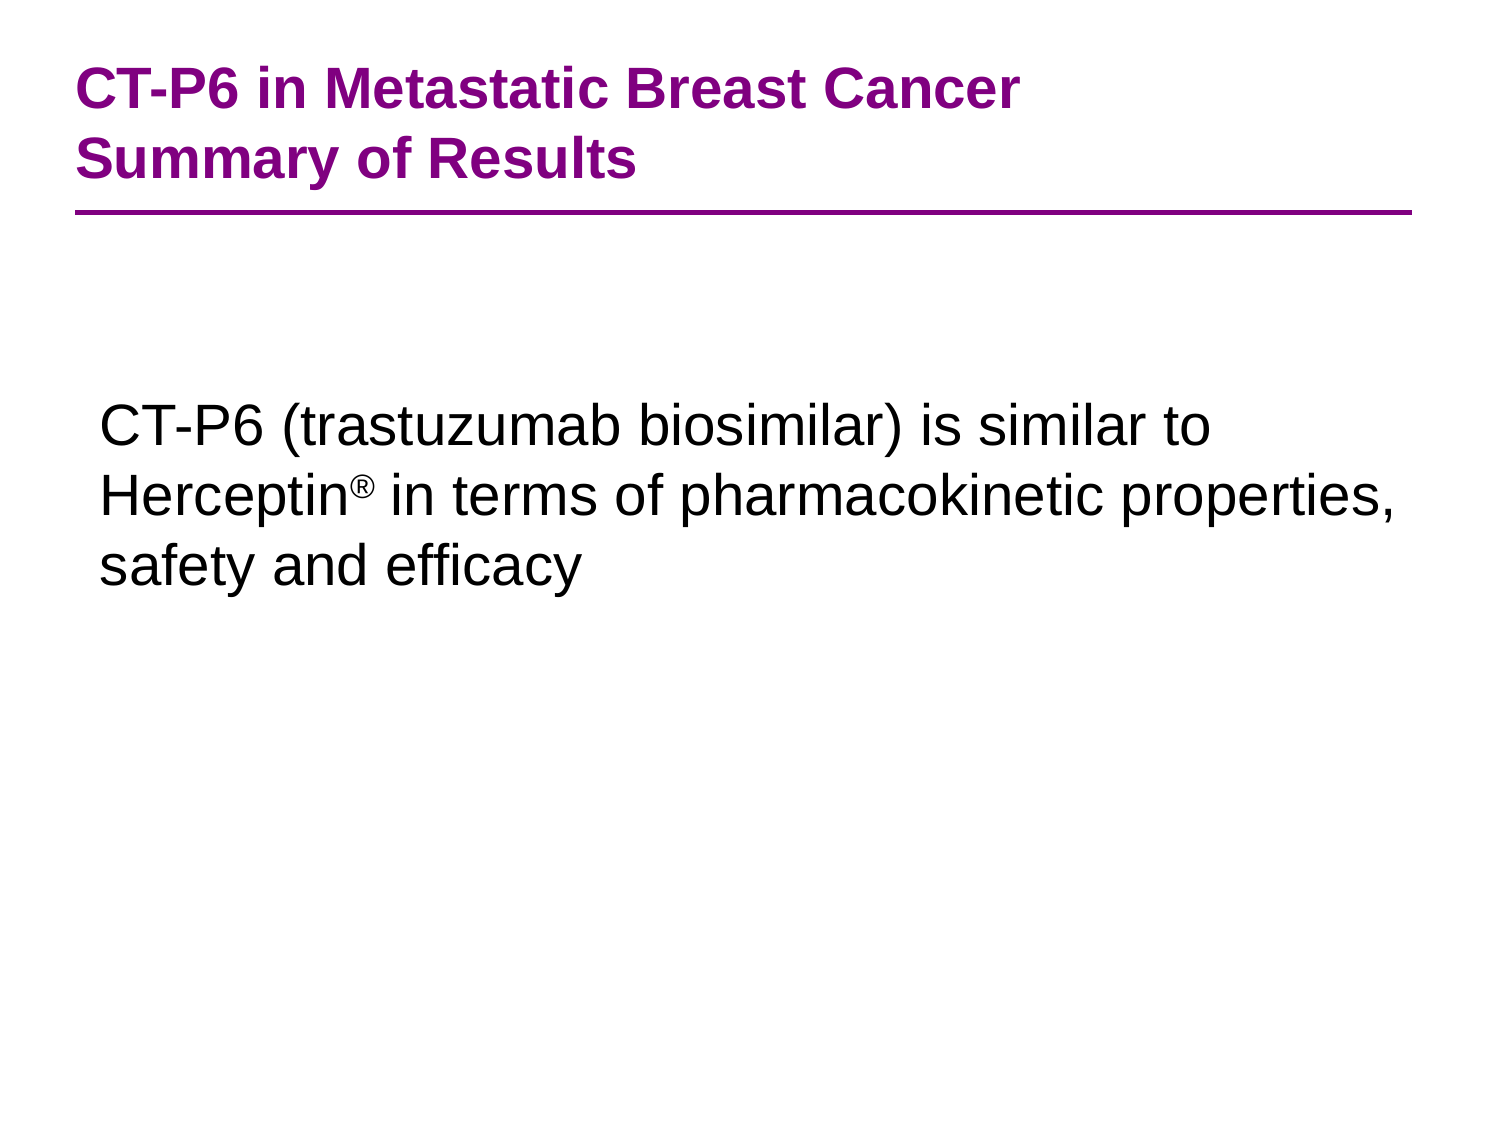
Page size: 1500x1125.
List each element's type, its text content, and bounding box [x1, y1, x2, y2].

title CT-P6 in Metastatic Breast Cancer Summary of Results [75, 50, 1425, 213]
list CT-P6 (trastuzumab biosimilar) is similar to Herceptin® in terms of pharmacokinetic properties, safety and efficacy [99, 387, 1425, 1000]
